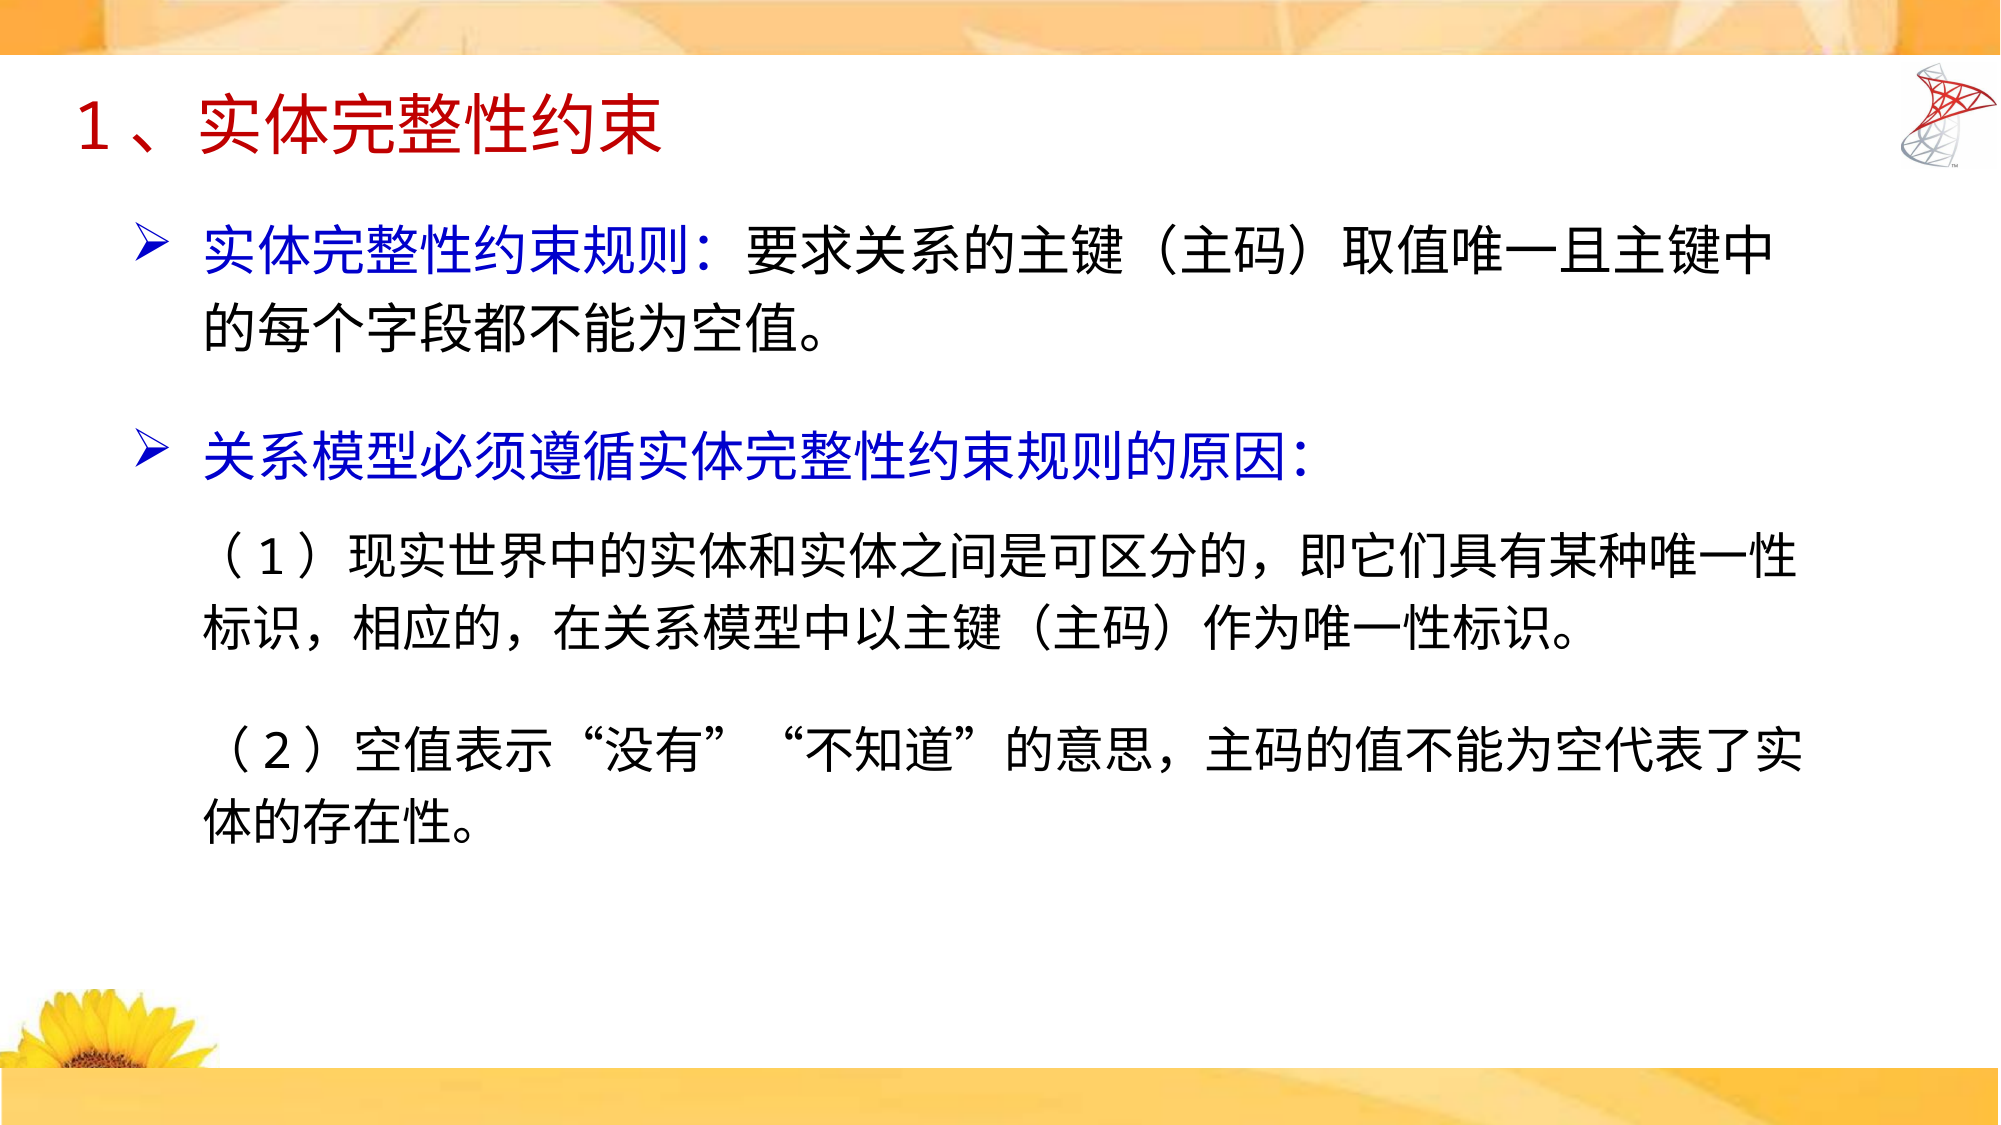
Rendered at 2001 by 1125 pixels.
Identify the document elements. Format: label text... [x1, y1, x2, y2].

picture [0, 989, 1998, 1125]
picture [1901, 62, 1997, 169]
text_box 实体完整性约束规则：要求关系的主键（主码）取值唯一且主键中的每个字段都不能为空值。 关系模型必须遵循实体完整性约束规则的原因： （1）现实世界中的实体和实体之间是可区分的，即它们具有某种唯一性标识，相应的，在关系模型中以主键（主码）作为唯一性标识。 （2）空值表示“没有”“不知道”的意思，主码的值不能为空代表了实体的存在性。 [75, 195, 1819, 1036]
picture [0, 0, 2001, 55]
text_box 1、实体完整性约束 [58, 58, 1734, 148]
